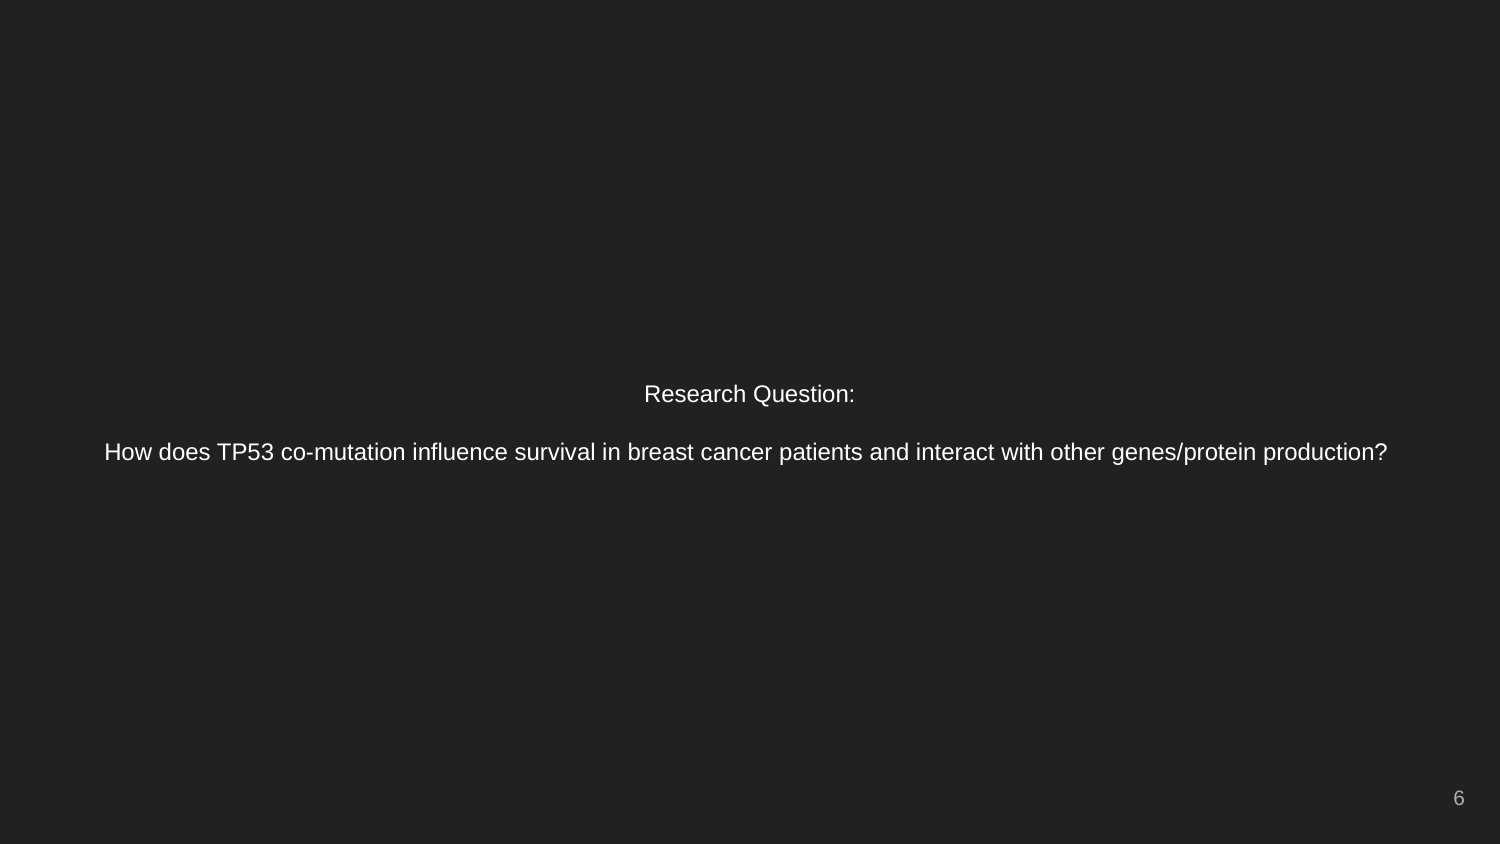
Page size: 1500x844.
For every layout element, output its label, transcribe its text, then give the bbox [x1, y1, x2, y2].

title Research Question: How does TP53 co-mutation influence survival in breast cancer patients and interact with other genes/protein production? [51, 352, 1449, 491]
slide_number ‹#› [1389, 764, 1480, 830]
